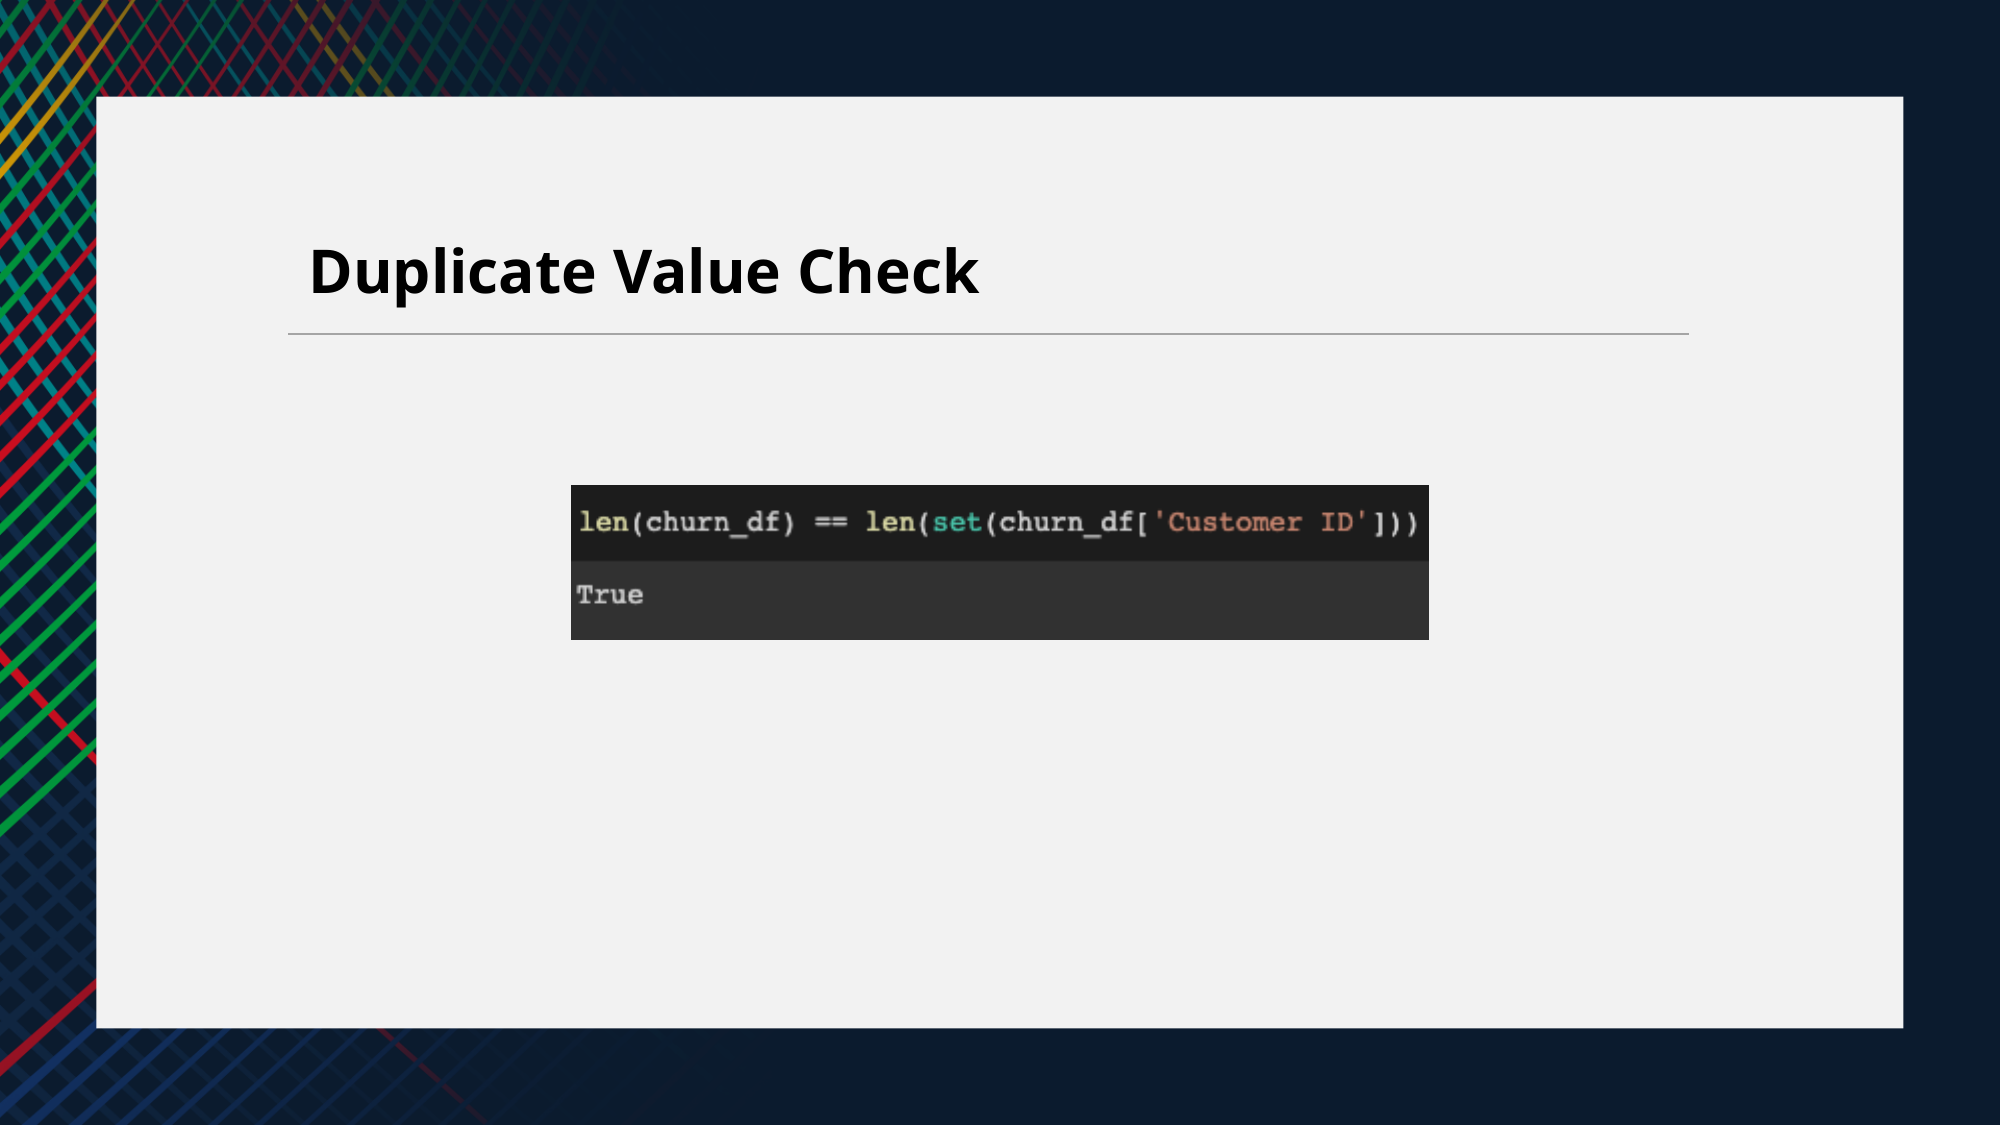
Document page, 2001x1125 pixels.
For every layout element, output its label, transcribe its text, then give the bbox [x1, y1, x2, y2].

text_box Duplicate Value Check [293, 218, 1119, 327]
picture [0, 0, 2000, 1125]
